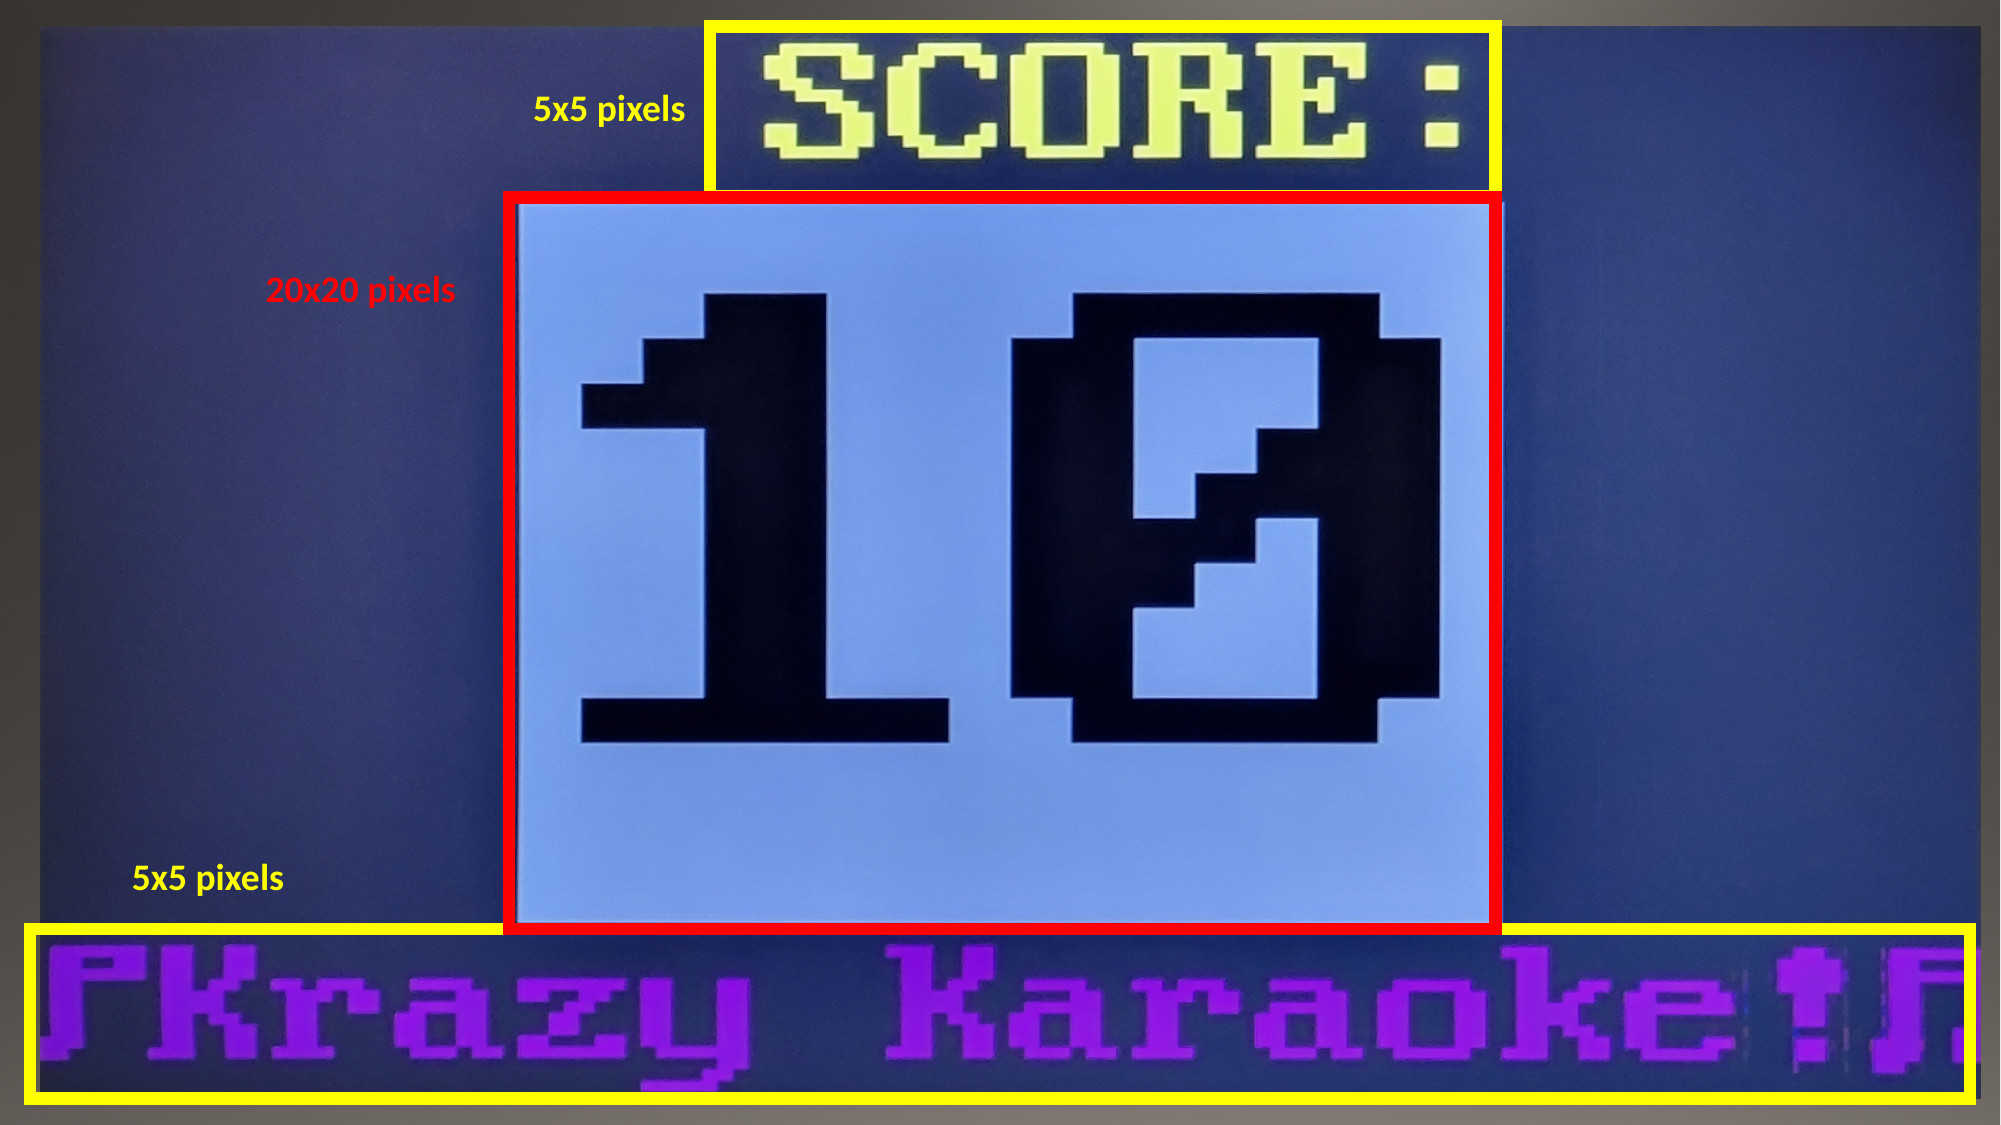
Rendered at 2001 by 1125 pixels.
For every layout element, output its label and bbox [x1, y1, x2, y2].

picture [0, 0, 2001, 1125]
text_box [29, 928, 1971, 1100]
